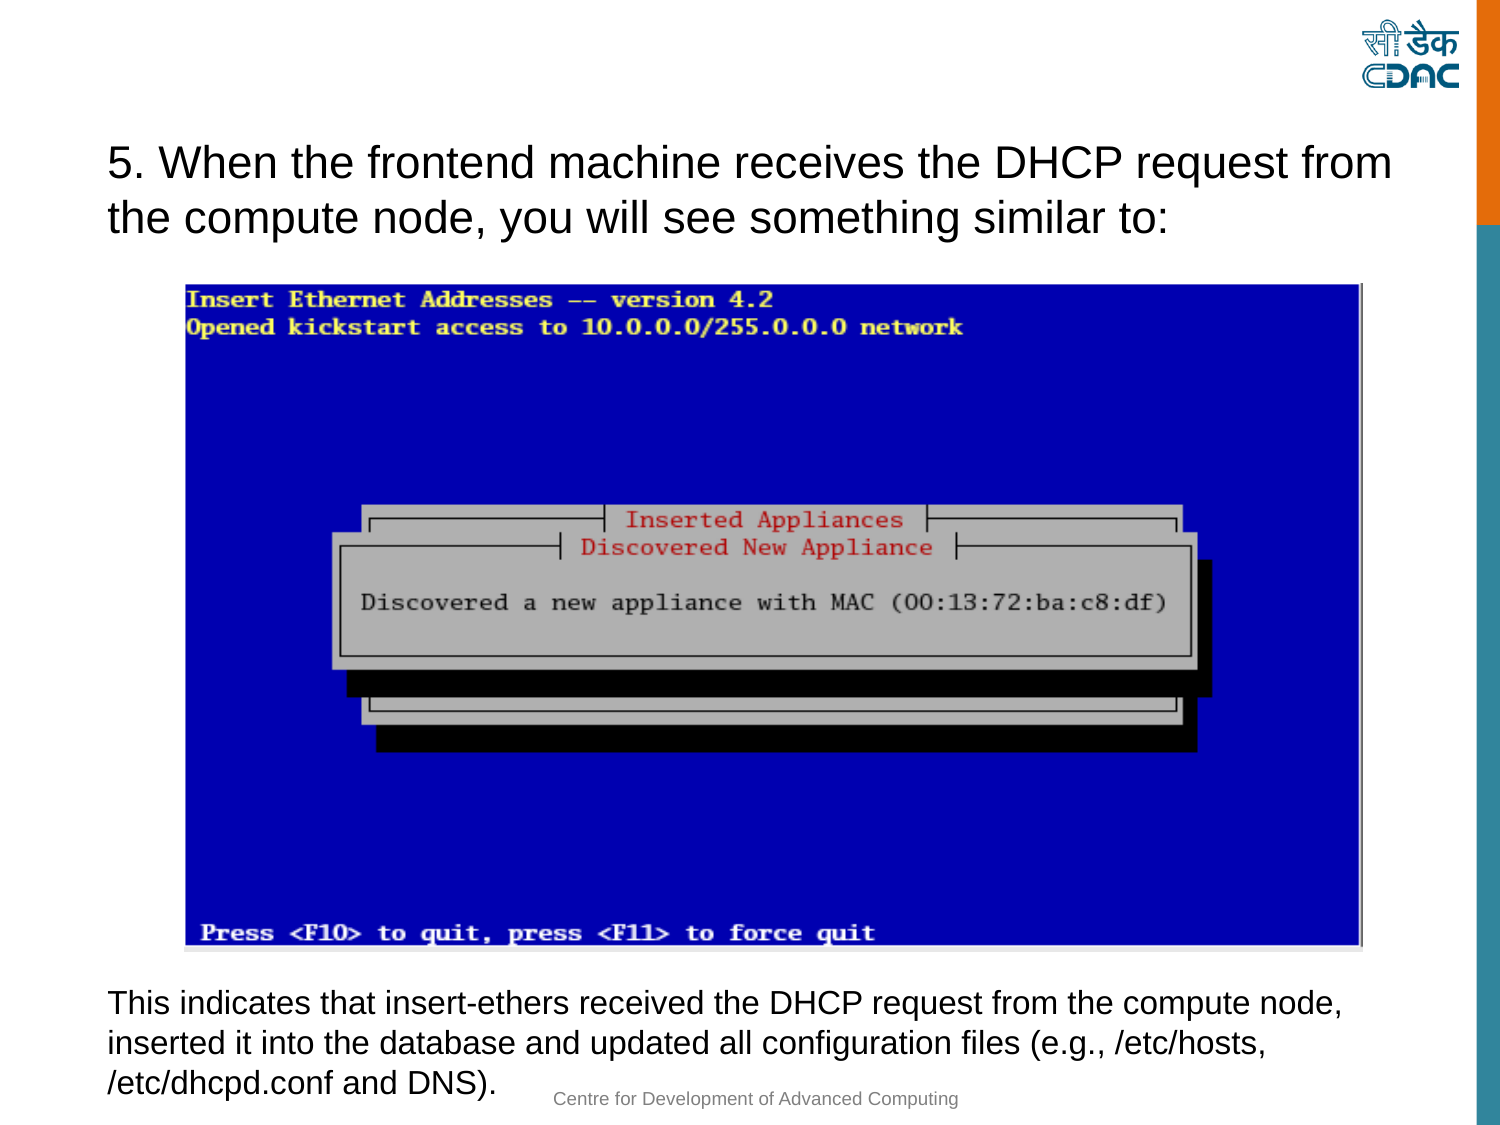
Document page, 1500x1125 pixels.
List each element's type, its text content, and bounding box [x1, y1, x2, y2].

picture [1417, 70, 1429, 88]
picture [1362, 19, 1459, 88]
picture [1362, 80, 1369, 88]
text_box 5. When the frontend machine receives the DHCP request from the compute node, you will see something similar to: This indicates that insert-ethers received the DHCP request from the compute node, inserted it into the database and updated all configuration files (e.g., /etc/hosts, /etc/dhcpd.conf and DNS). [74, 124, 1425, 1100]
picture [1403, 80, 1410, 88]
picture [183, 283, 1363, 952]
picture [1443, 70, 1459, 82]
